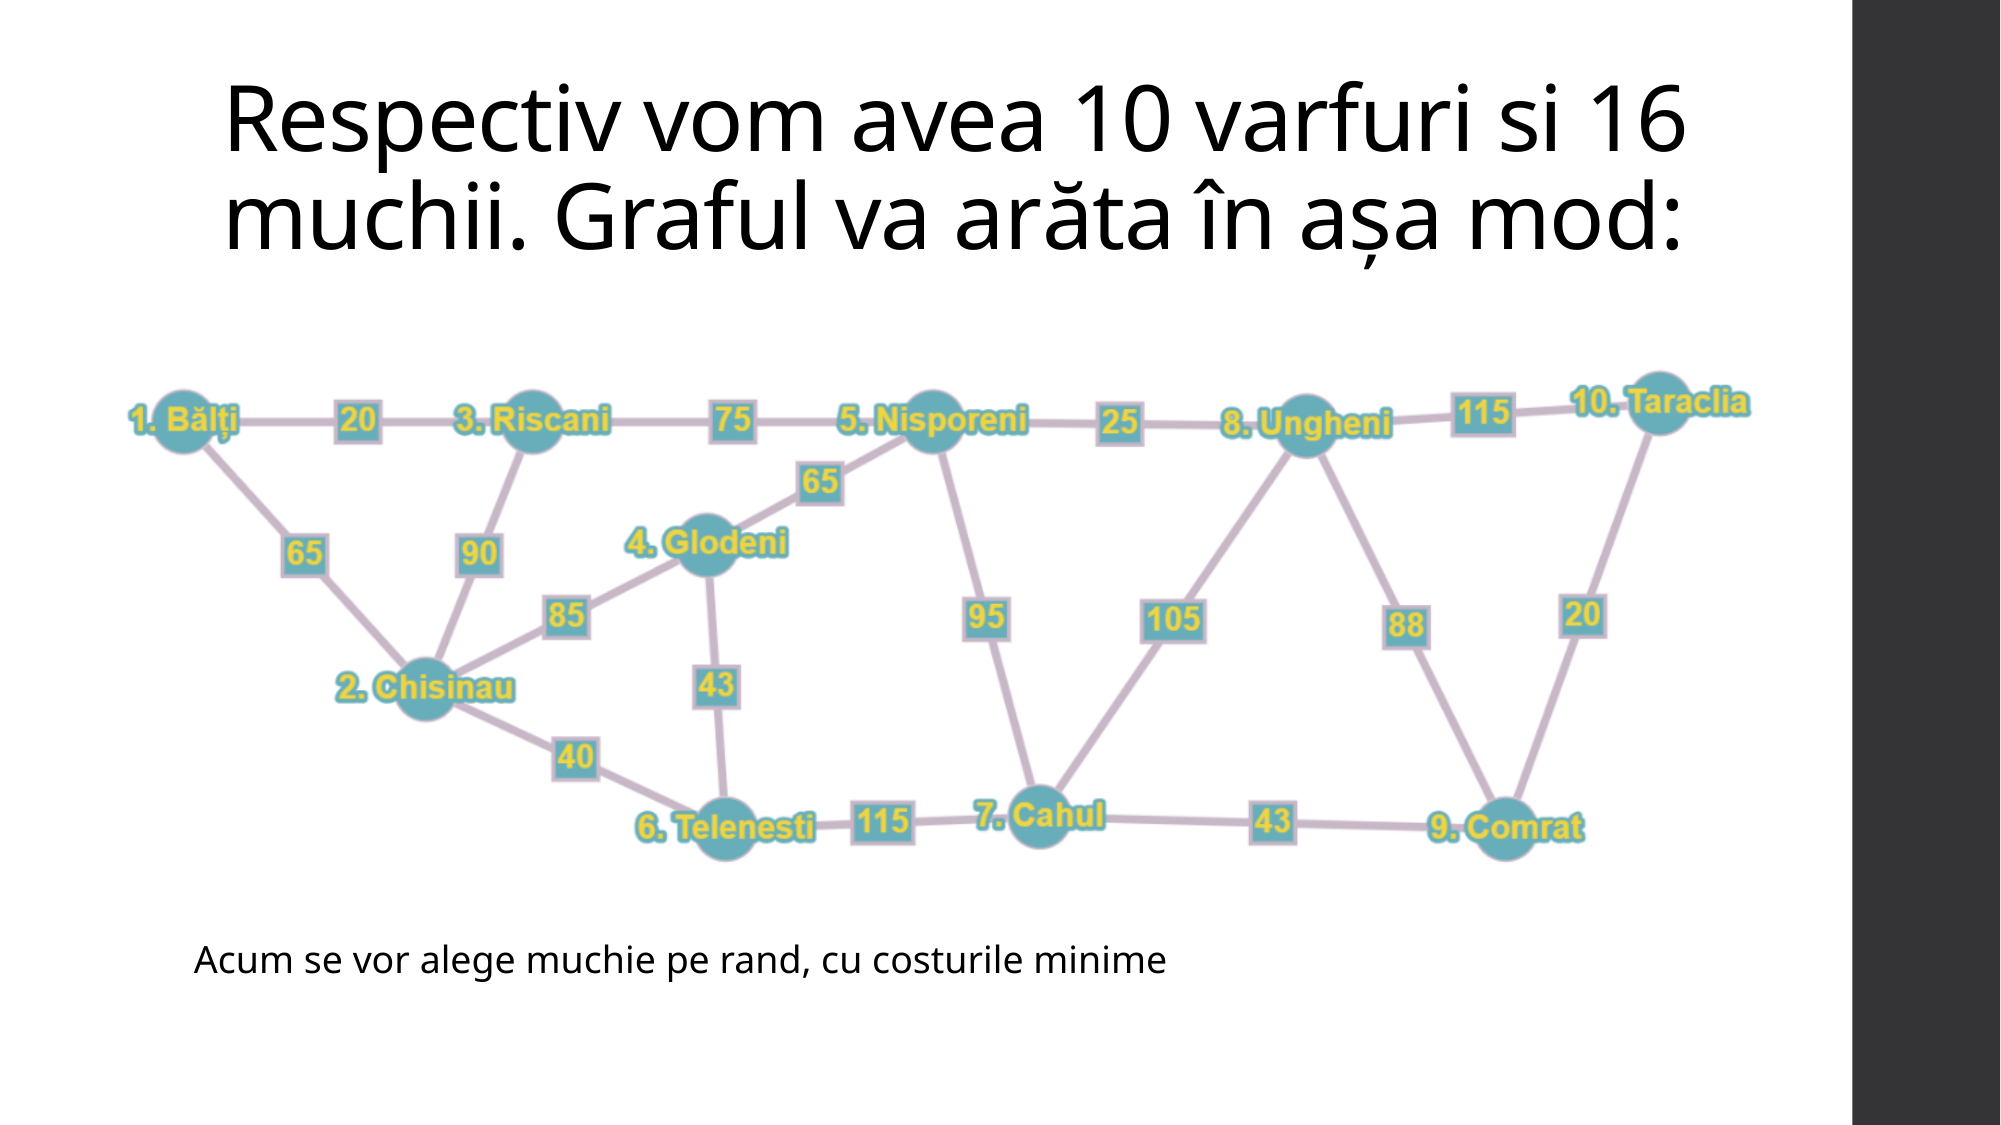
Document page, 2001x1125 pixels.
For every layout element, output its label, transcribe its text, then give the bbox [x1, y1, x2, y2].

picture [100, 338, 1816, 881]
title Respectiv vom avea 10 varfuri si 16 muchii. Graful va arăta în așa mod: [206, 60, 1797, 278]
text_box Acum se vor alege muchie pe rand, cu costurile minime [179, 929, 1721, 989]
